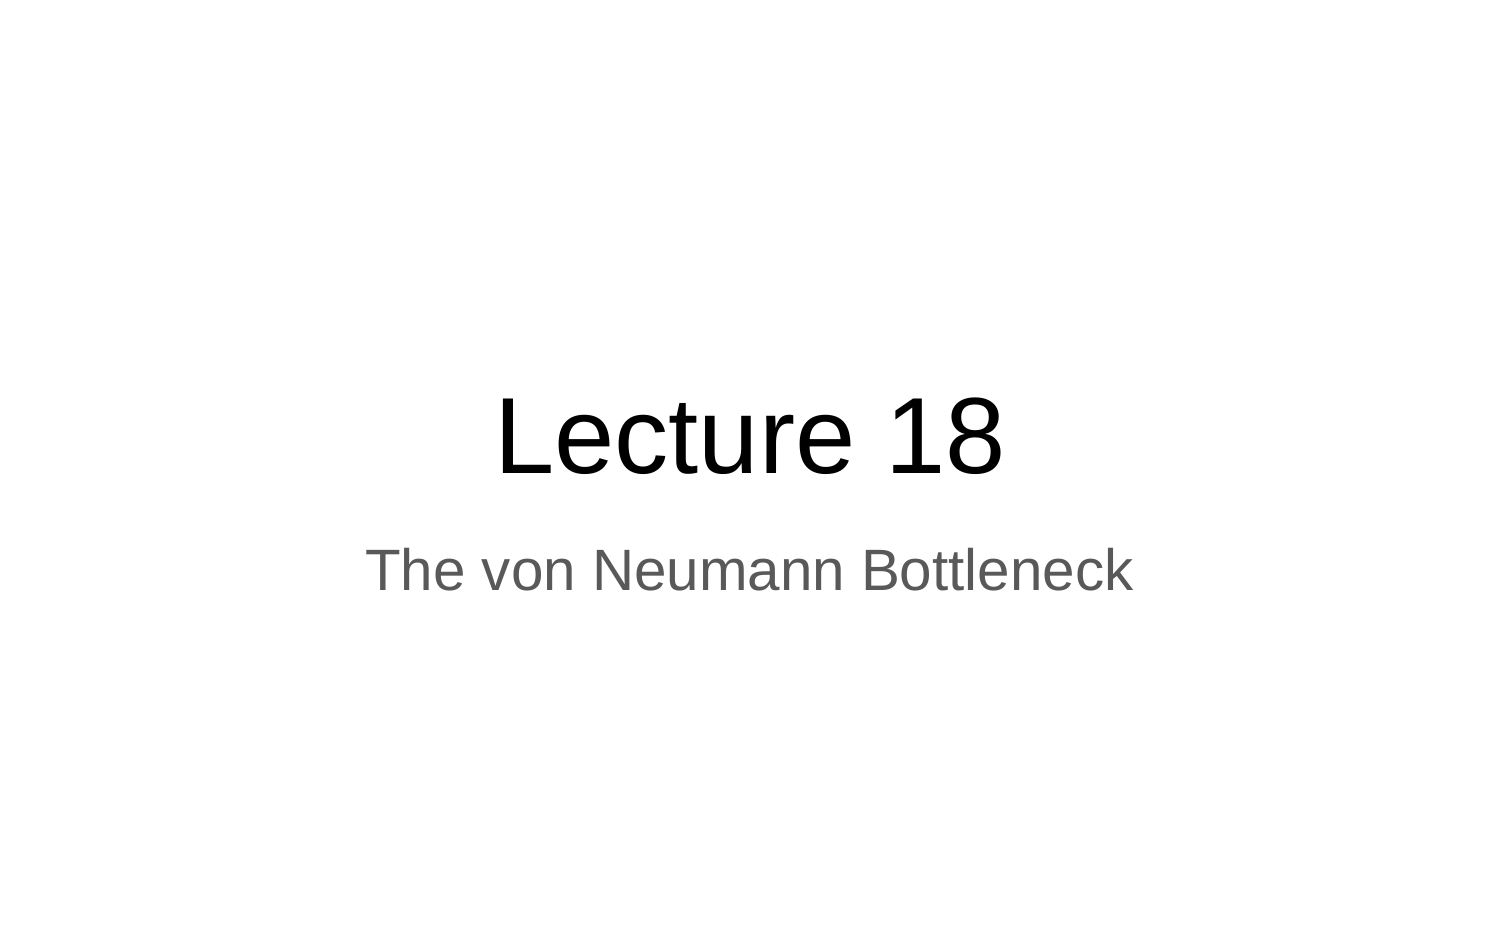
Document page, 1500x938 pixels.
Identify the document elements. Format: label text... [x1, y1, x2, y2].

title Lecture 18 [51, 135, 1449, 510]
subtitle The von Neumann Bottleneck [51, 516, 1449, 662]
